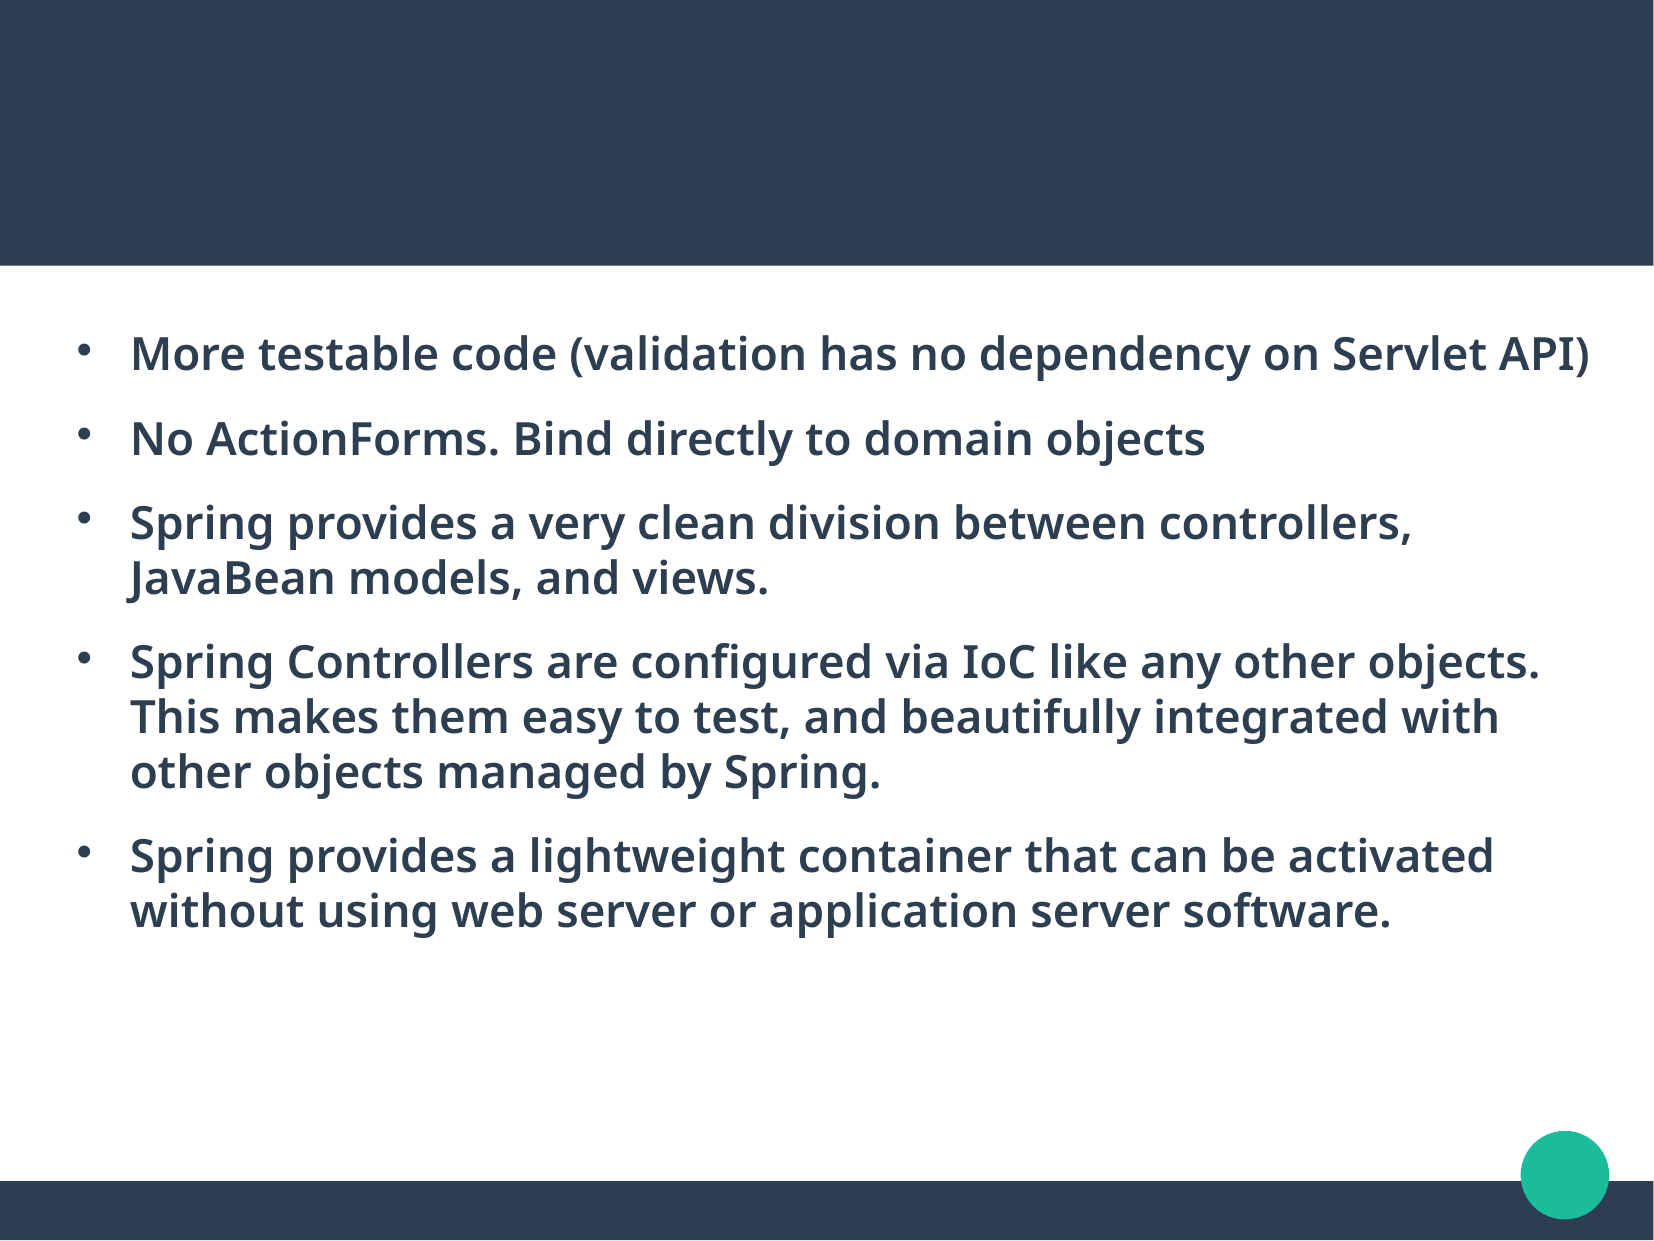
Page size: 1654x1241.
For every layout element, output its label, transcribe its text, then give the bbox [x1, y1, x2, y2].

text_box More testable code (validation has no dependency on Servlet API) No ActionForms. Bind directly to domain objects Spring provides a very clean division between controllers, JavaBean models, and views. Spring Controllers are configured via IoC like any other objects. This makes them easy to test, and beautifully integrated with other objects managed by Spring. Spring provides a lightweight container that can be activated without using web server or application server software. [58, 324, 1595, 1152]
